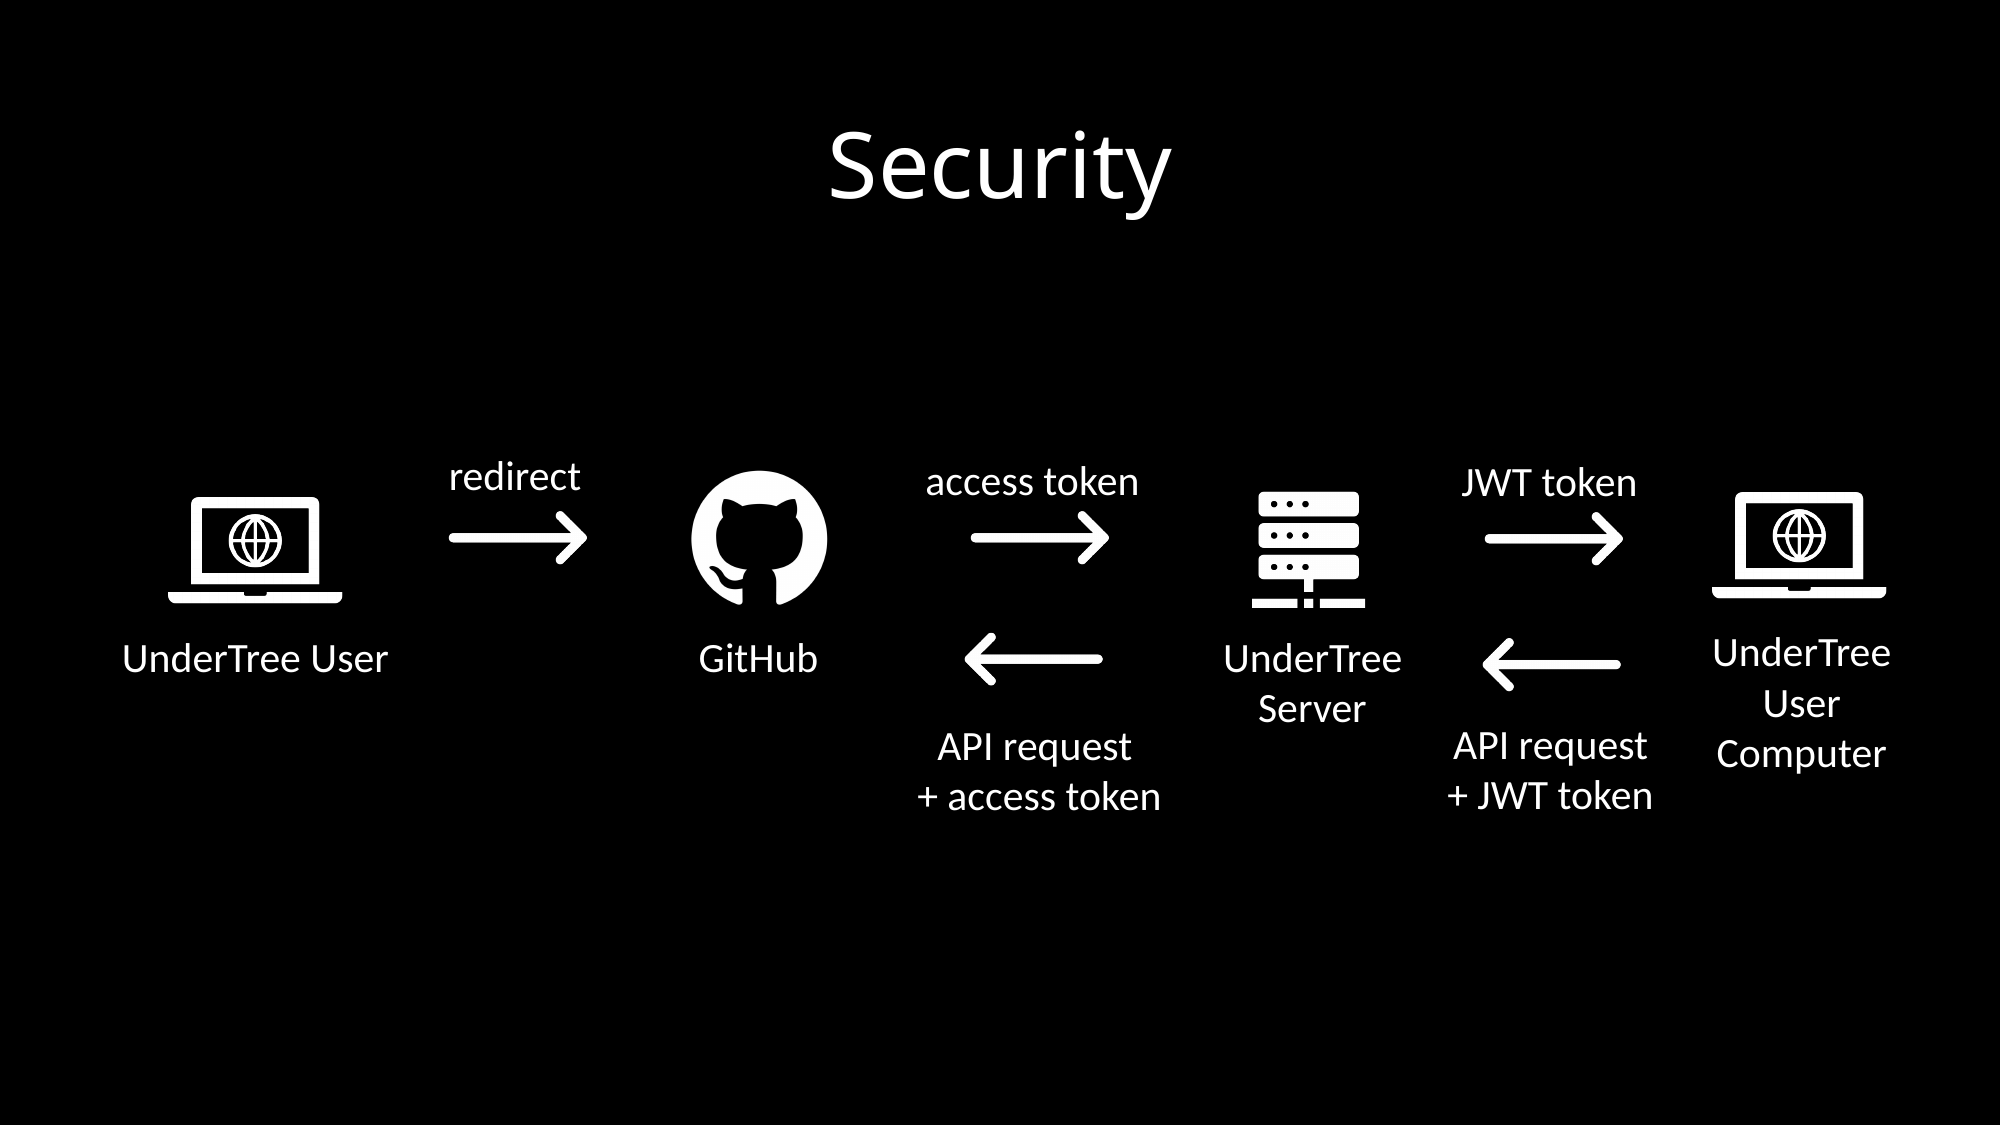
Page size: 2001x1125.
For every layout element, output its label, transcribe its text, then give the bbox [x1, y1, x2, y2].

picture [1476, 463, 1629, 740]
text_box API request + access token [898, 711, 1181, 827]
text_box UnderTree Server [1206, 623, 1420, 739]
picture [1708, 454, 1890, 636]
text_box UnderTree User [107, 623, 413, 689]
text_box UnderTree User Computer [1683, 617, 1921, 783]
text_box access token [910, 446, 1169, 512]
text_box redirect [434, 441, 601, 507]
text_box JWT token [1446, 447, 1676, 513]
picture [1233, 474, 1384, 625]
text_box API request + JWT token [1409, 710, 1692, 826]
title Security [137, 59, 1863, 278]
picture [681, 462, 843, 613]
picture [958, 462, 1115, 734]
text_box GitHub [684, 623, 845, 689]
picture [442, 462, 593, 613]
picture [164, 459, 346, 641]
